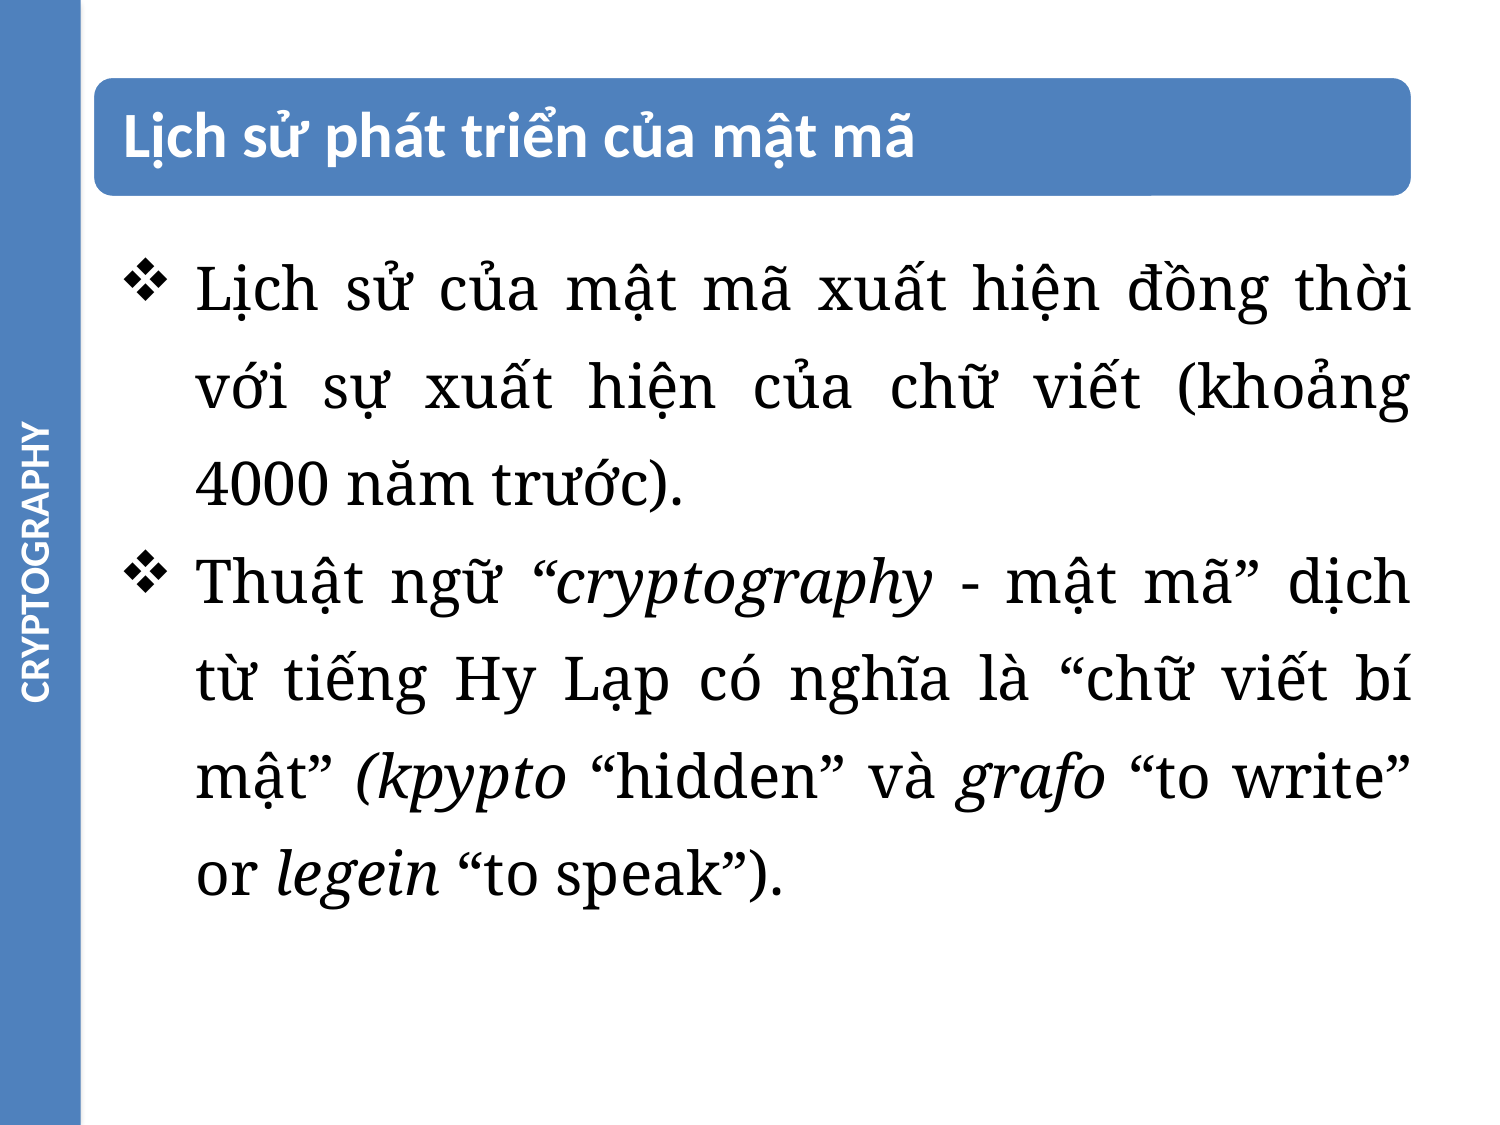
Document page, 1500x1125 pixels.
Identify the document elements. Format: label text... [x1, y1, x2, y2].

text_box Lịch sử của mật mã xuất hiện đồng thời với sự xuất hiện của chữ viết (khoảng 4000 năm trước). Thuật ngữ “cryptography - mật mã” dịch từ tiếng Hy Lạp có nghĩa là “chữ viết bí mật” (kpypto “hidden” và grafo “to write” or legein “to speak”). [118, 225, 1413, 994]
text_box CRYPTOGRAPHY [0, 0, 84, 1125]
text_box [91, 74, 1414, 200]
